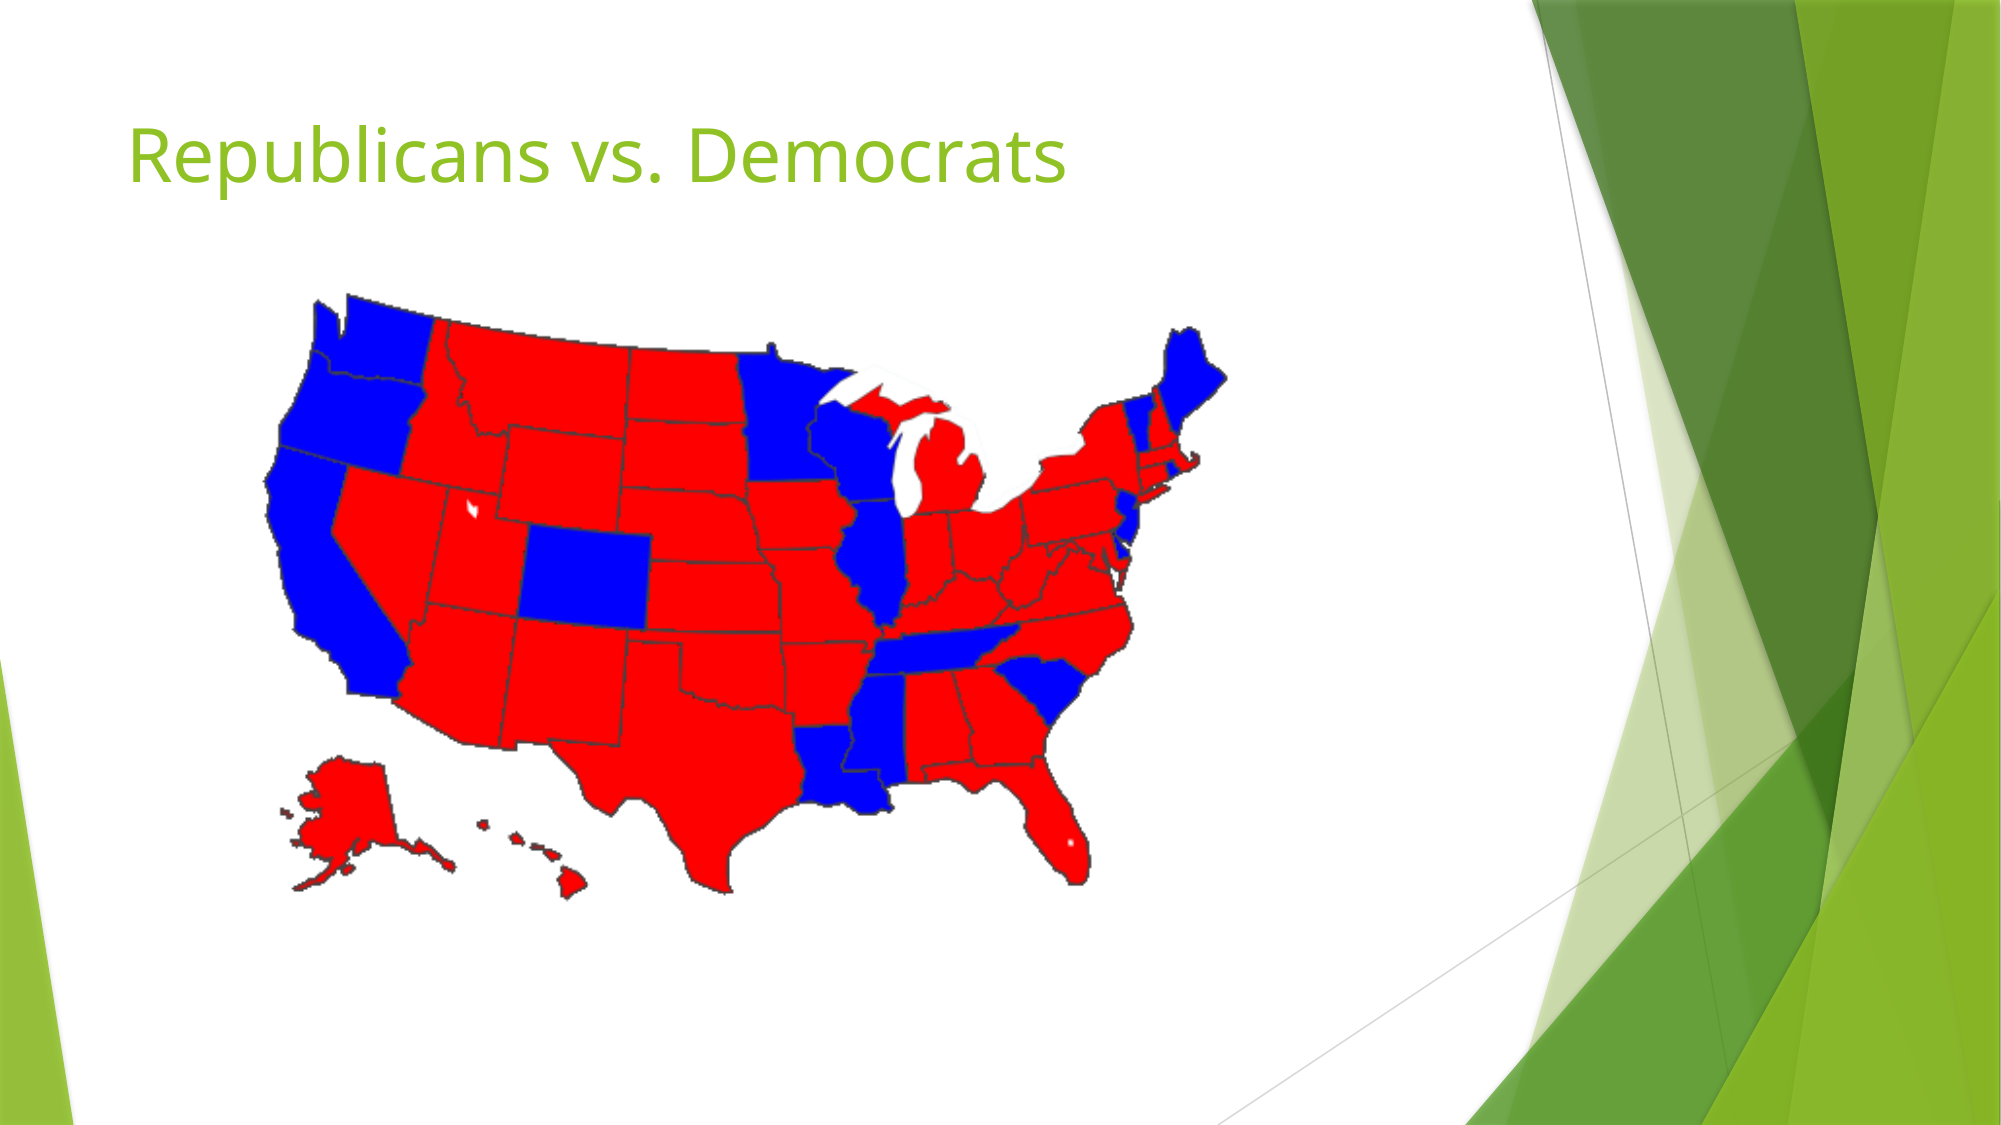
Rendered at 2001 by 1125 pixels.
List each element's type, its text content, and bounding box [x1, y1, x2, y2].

title Republicans vs. Democrats [111, 99, 1522, 317]
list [197, 249, 1259, 966]
